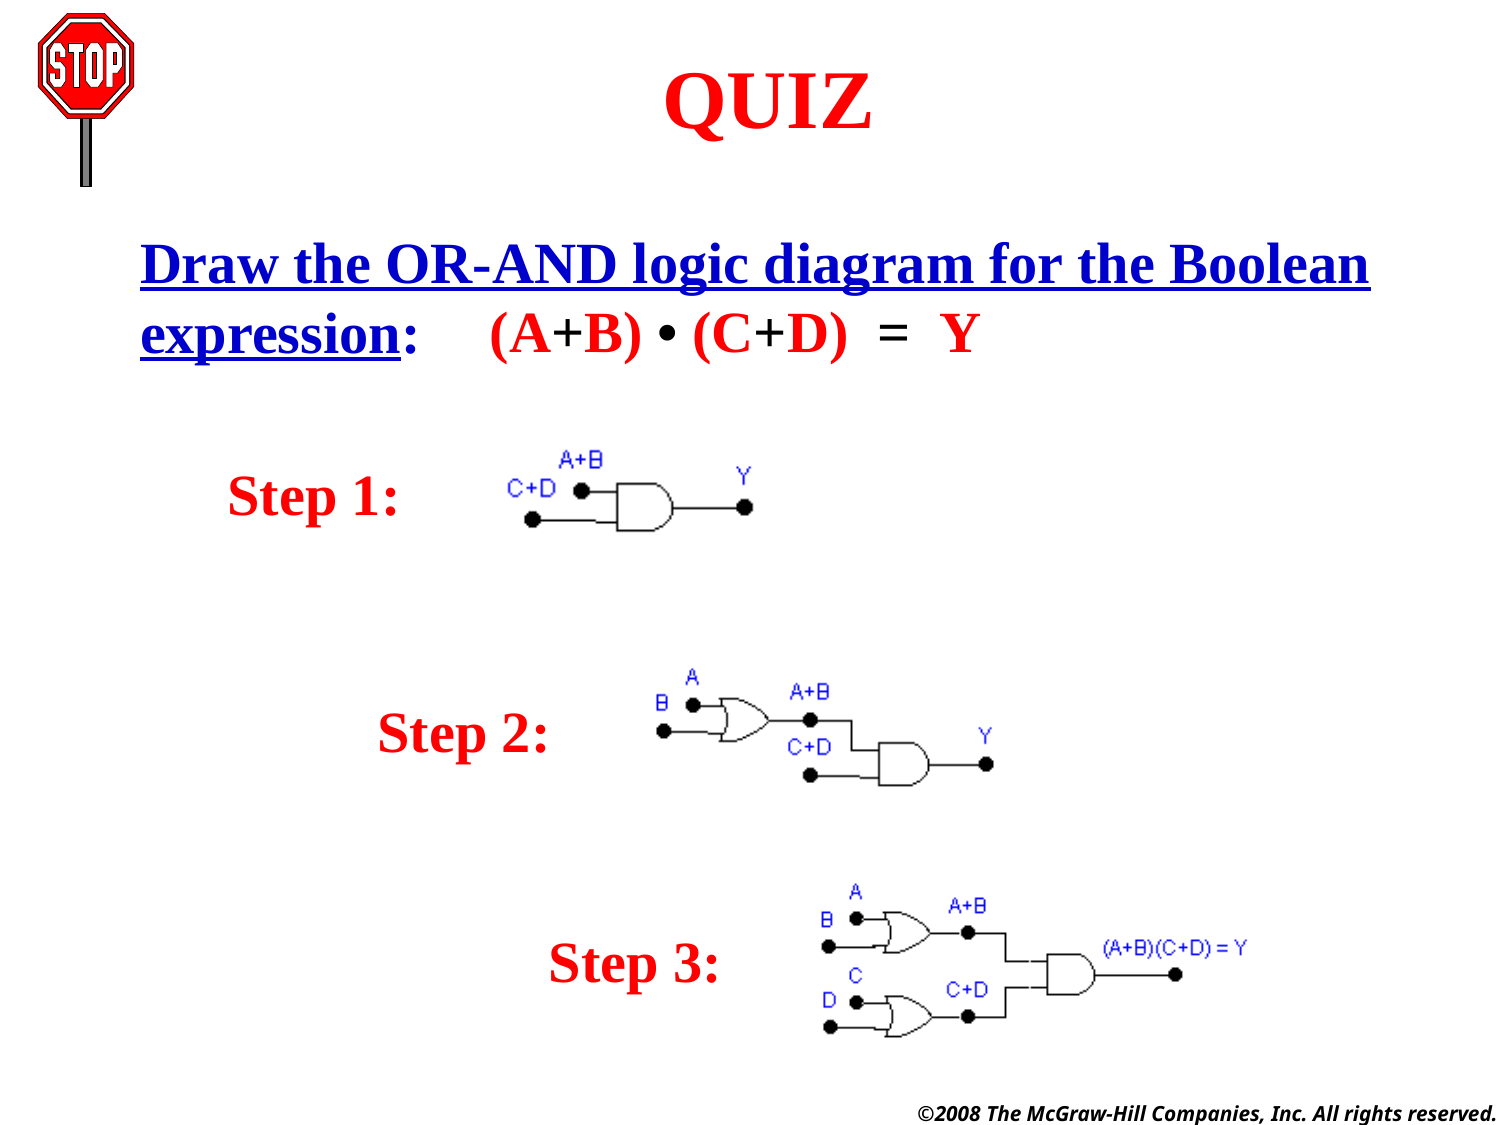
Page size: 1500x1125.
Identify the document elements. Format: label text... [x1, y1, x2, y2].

text_box Step 3: [533, 916, 738, 1002]
text_box Step 2: [362, 686, 566, 772]
text_box Step 1: [212, 449, 416, 535]
picture [474, 409, 788, 579]
picture [624, 632, 1026, 829]
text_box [37, 12, 135, 188]
text_box Draw the OR-AND logic diagram for the Boolean expression: [125, 218, 1500, 373]
text_box QUIZ [487, 37, 1050, 153]
text_box (A+B) • (C+D) = Y [475, 286, 1013, 372]
picture [788, 849, 1276, 1079]
